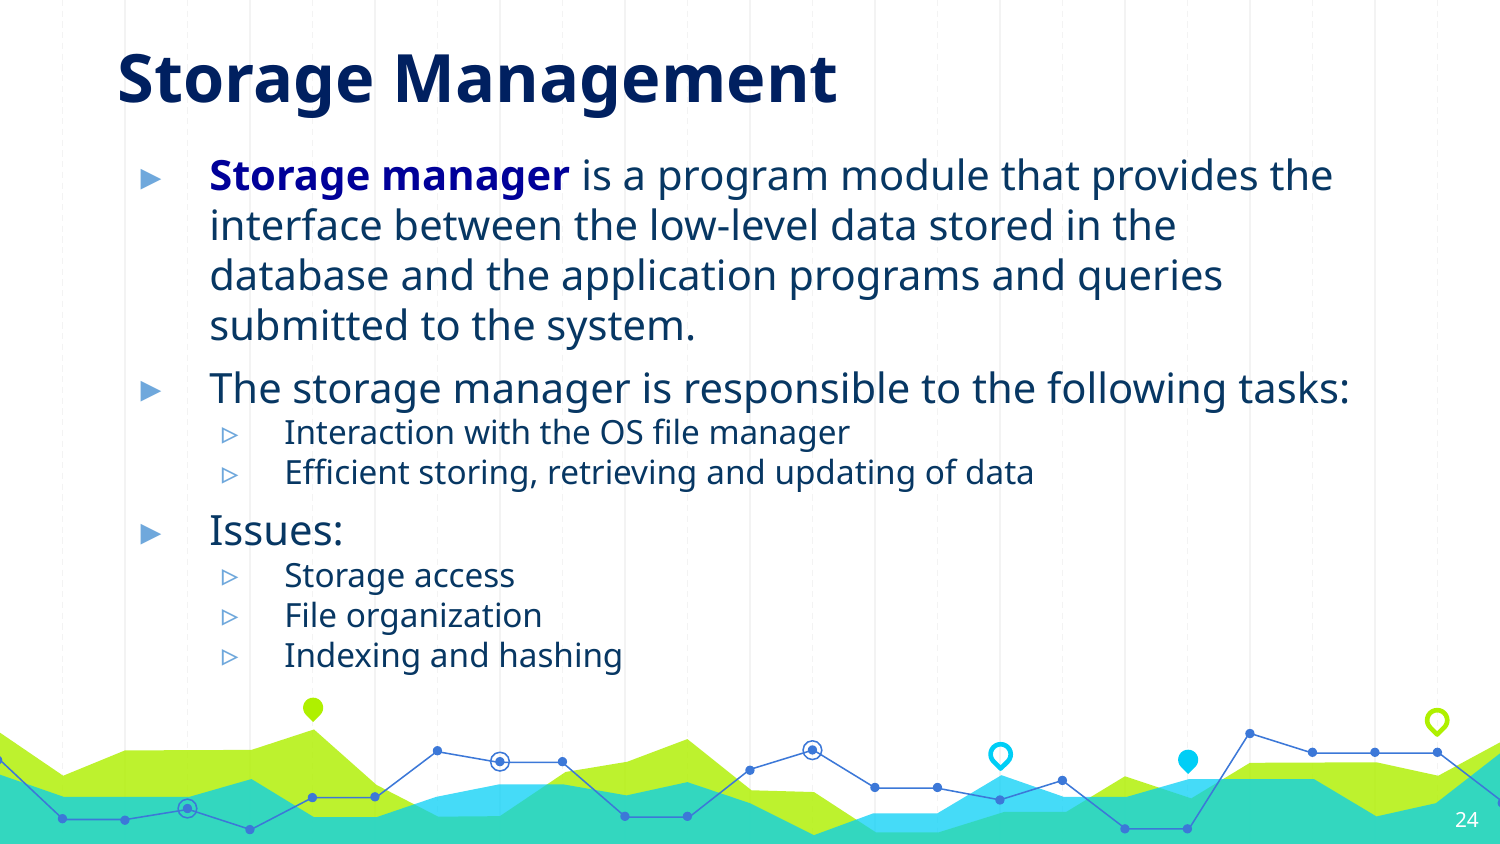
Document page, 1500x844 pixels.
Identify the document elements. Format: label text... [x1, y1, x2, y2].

slide_number 24 [1403, 791, 1494, 844]
text_box Storage manager is a program module that provides the interface between the low-level data stored in the database and the application programs and queries submitted to the system. The storage manager is responsible to the following tasks: Interaction with the OS file manager Efficient storing, retrieving and updating of data Issues: Storage access File organization Indexing and hashing [119, 133, 1381, 844]
text_box Storage Management [102, 20, 1428, 121]
